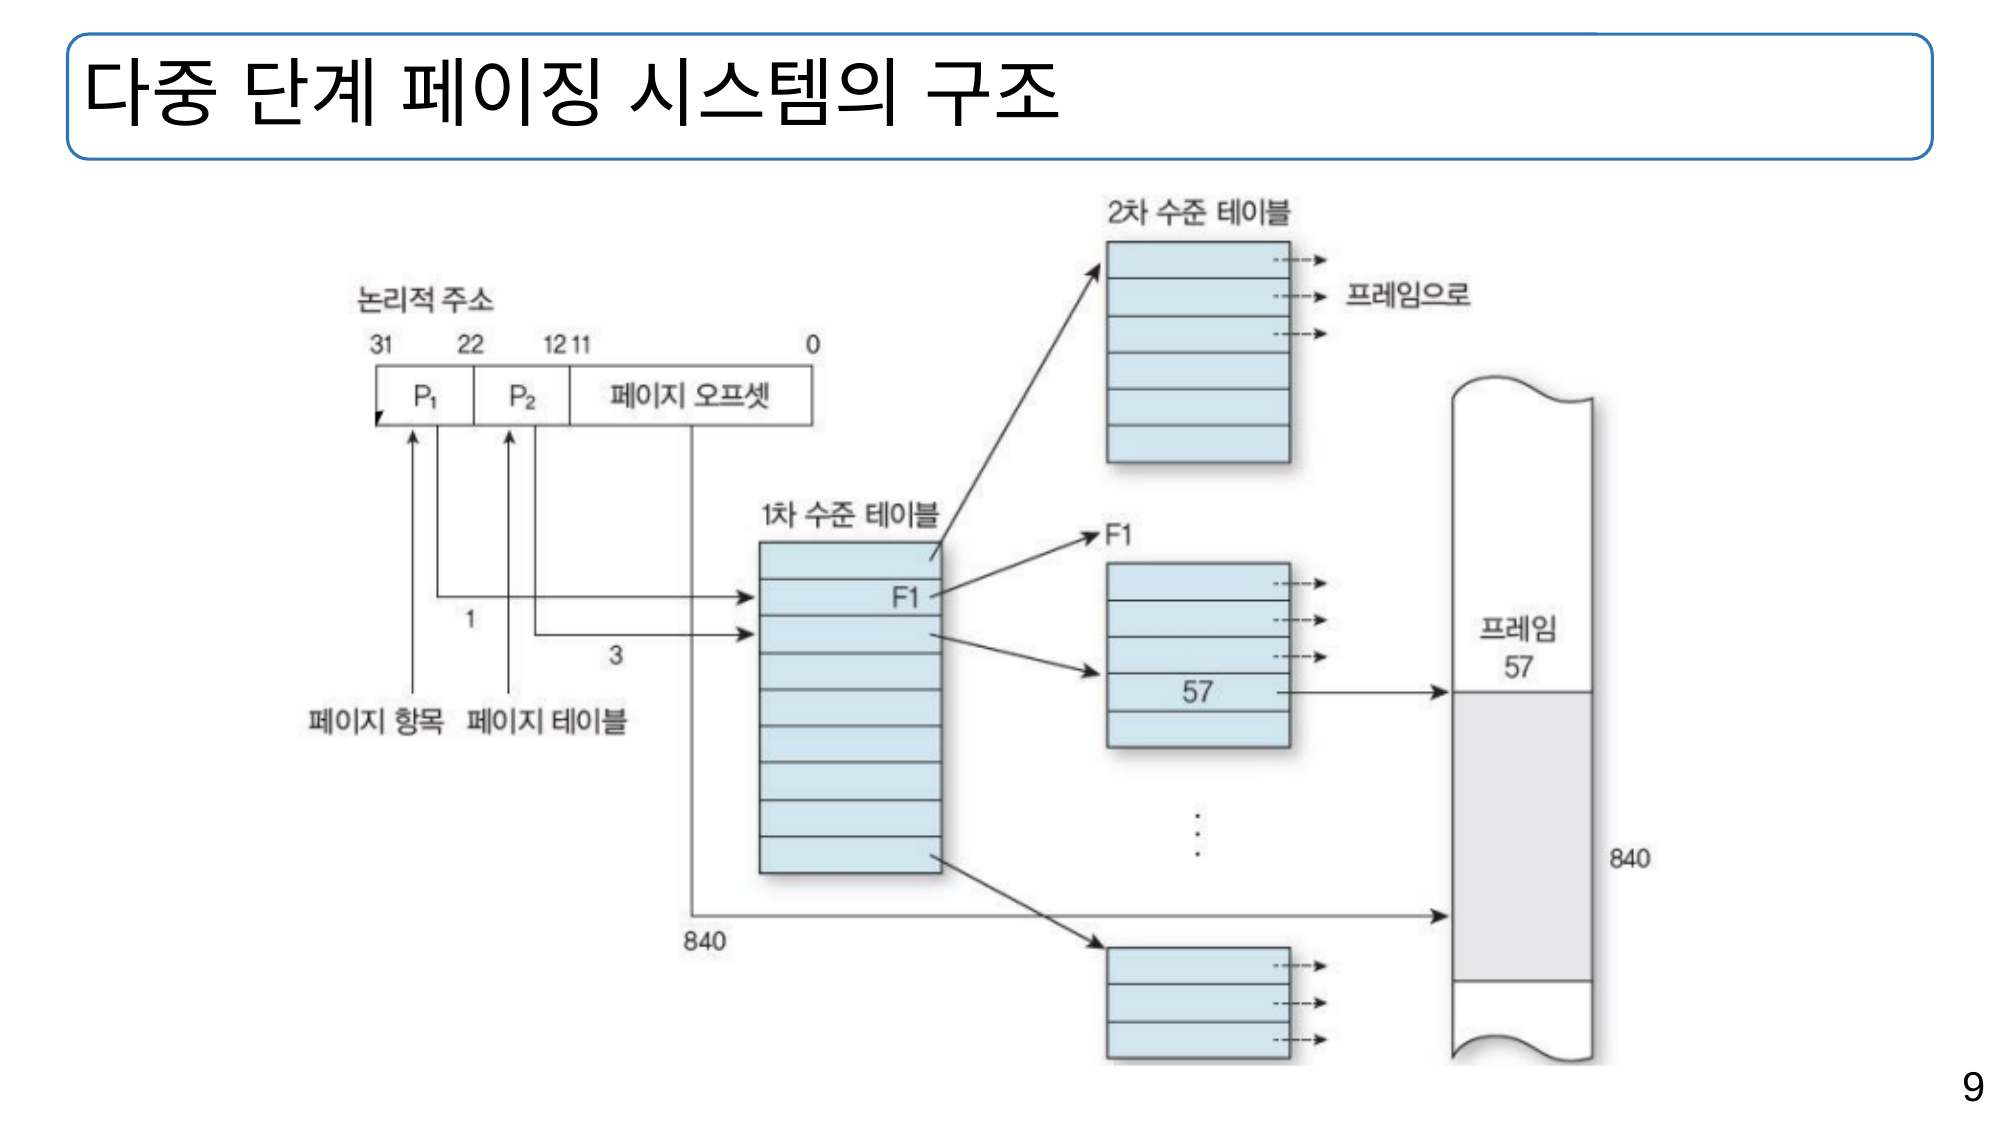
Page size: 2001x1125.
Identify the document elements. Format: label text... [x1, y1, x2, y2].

title 다중 단계 페이징 시스템의 구조 [67, 34, 1933, 160]
picture [295, 178, 1705, 1093]
